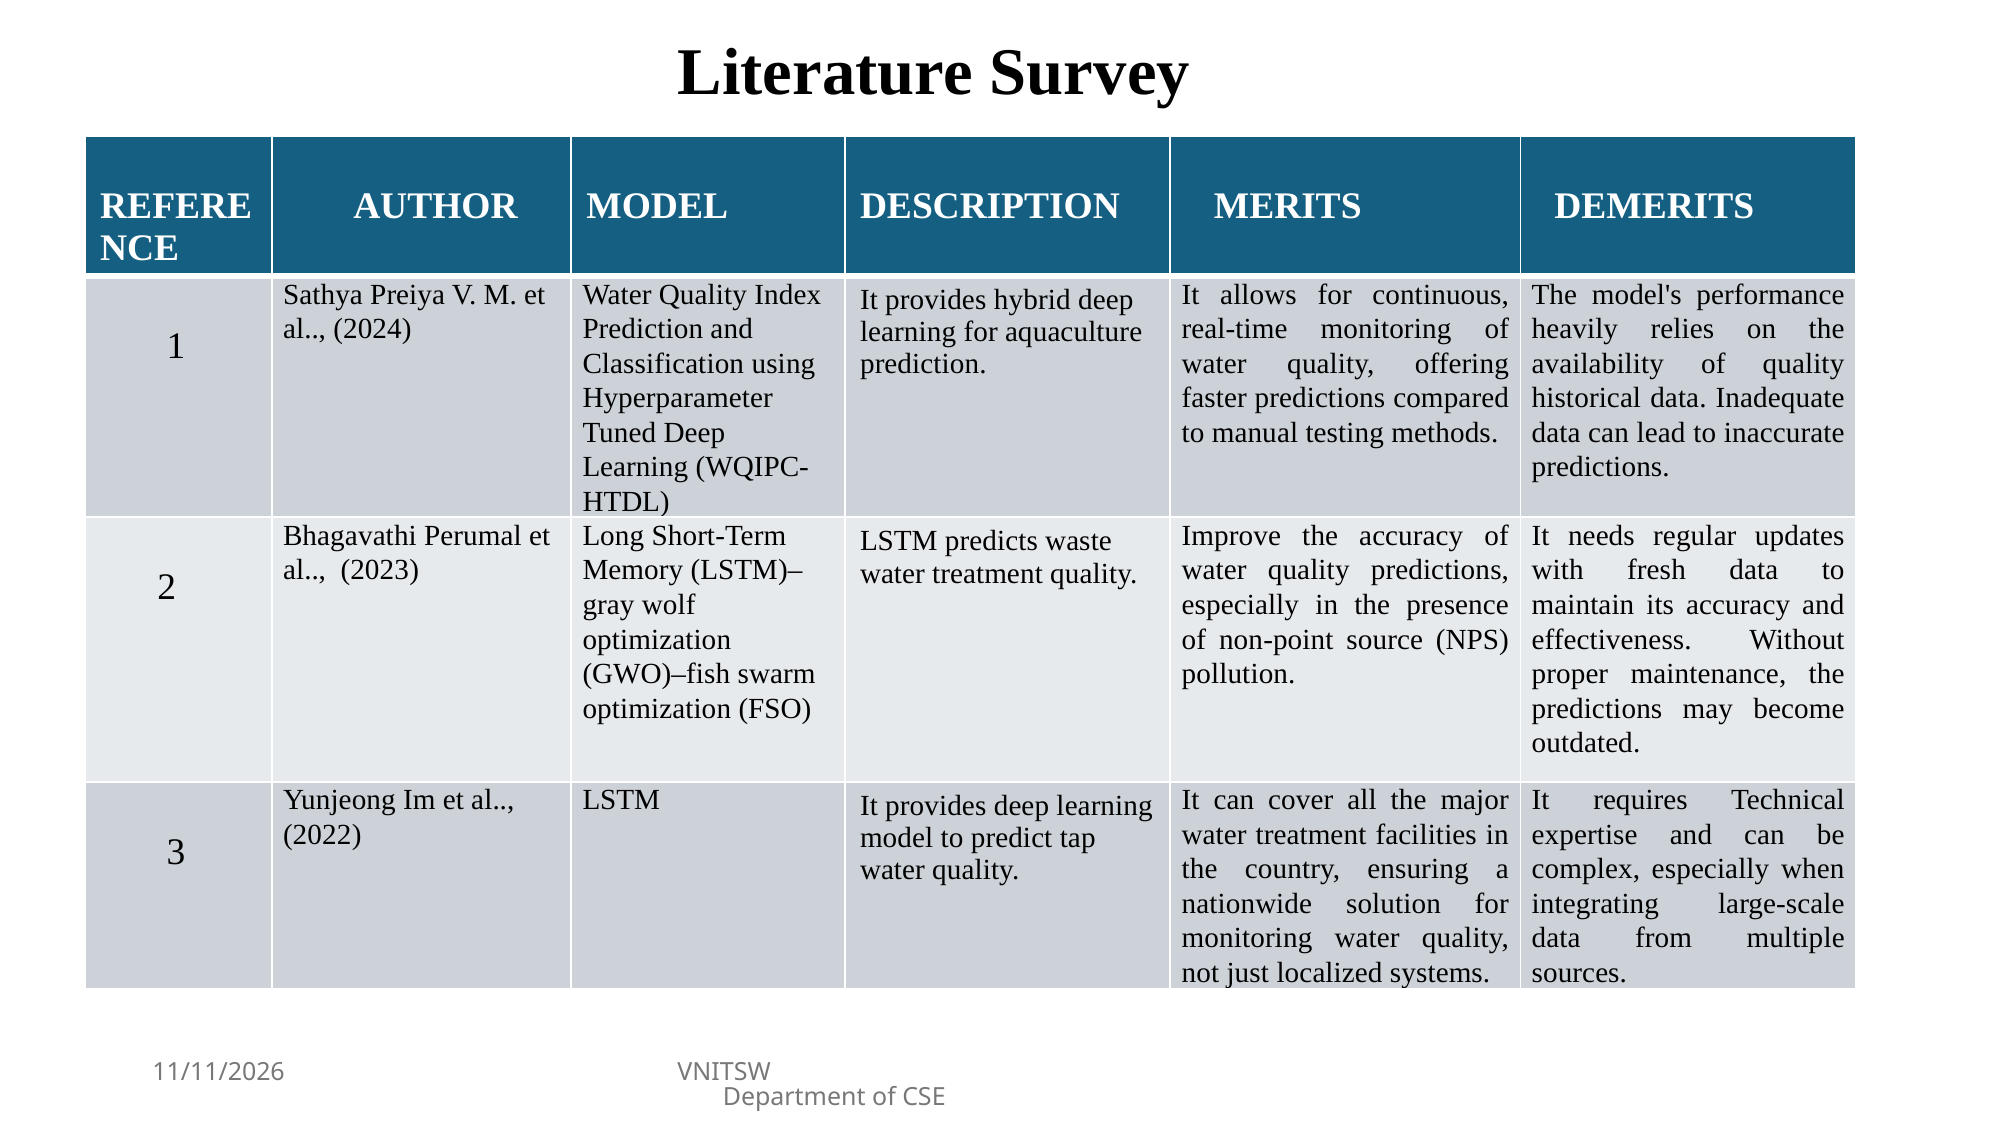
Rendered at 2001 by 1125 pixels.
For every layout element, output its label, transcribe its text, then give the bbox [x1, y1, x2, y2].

table_cell 1 [86, 279, 271, 516]
table_cell Bhagavathi Perumal et al.., (2023) [273, 518, 570, 781]
table_cell Improve the accuracy of water quality predictions, especially in the presence of non-point source (NPS) pollution. [1171, 518, 1520, 781]
table_header DESCRIPTION [846, 137, 1169, 273]
table_cell It provides hybrid deep learning for aquaculture prediction. [846, 279, 1169, 516]
table_cell It needs regular updates with fresh data to maintain its accuracy and effectiveness. Without proper maintenance, the predictions may become outdated. [1521, 518, 1855, 781]
table_header AUTHOR [273, 137, 570, 273]
table_cell LSTM [572, 783, 844, 988]
table_cell It requires Technical expertise and can be complex, especially when integrating large-scale data from multiple sources. [1521, 783, 1855, 988]
table_cell Water Quality Index Prediction and Classification using Hyperparameter Tuned Deep Learning (WQIPC-HTDL) [572, 279, 844, 516]
table_cell 3 [86, 783, 271, 988]
title Literature Survey [143, 0, 1857, 135]
table_header MODEL [572, 137, 844, 273]
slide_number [137, 1042, 588, 1103]
table_cell 2 [86, 518, 271, 781]
table_cell LSTM predicts waste water treatment quality. [846, 518, 1169, 781]
table_cell It can cover all the major water treatment facilities in the country, ensuring a nationwide solution for monitoring water quality, not just localized systems. [1171, 783, 1520, 988]
table_cell The model's performance heavily relies on the availability of quality historical data. Inadequate data can lead to inaccurate predictions. [1521, 279, 1855, 516]
footer VNITSW Department of CSE [662, 1042, 1338, 1103]
table_header DEMERITS [1521, 137, 1855, 273]
table_cell It provides deep learning model to predict tap water quality. [846, 783, 1169, 988]
table_cell Yunjeong Im et al.., (2022) [273, 783, 570, 988]
table_cell Sathya Preiya V. M. et al.., (2024) [273, 279, 570, 516]
table_header MERITS [1171, 137, 1520, 273]
table_header REFERENCE [86, 137, 271, 273]
table_cell It allows for continuous, real-time monitoring of water quality, offering faster predictions compared to manual testing methods. [1171, 279, 1520, 516]
table_cell Long Short-Term Memory (LSTM)–gray wolf optimization (GWO)–fish swarm optimization (FSO) [572, 518, 844, 781]
